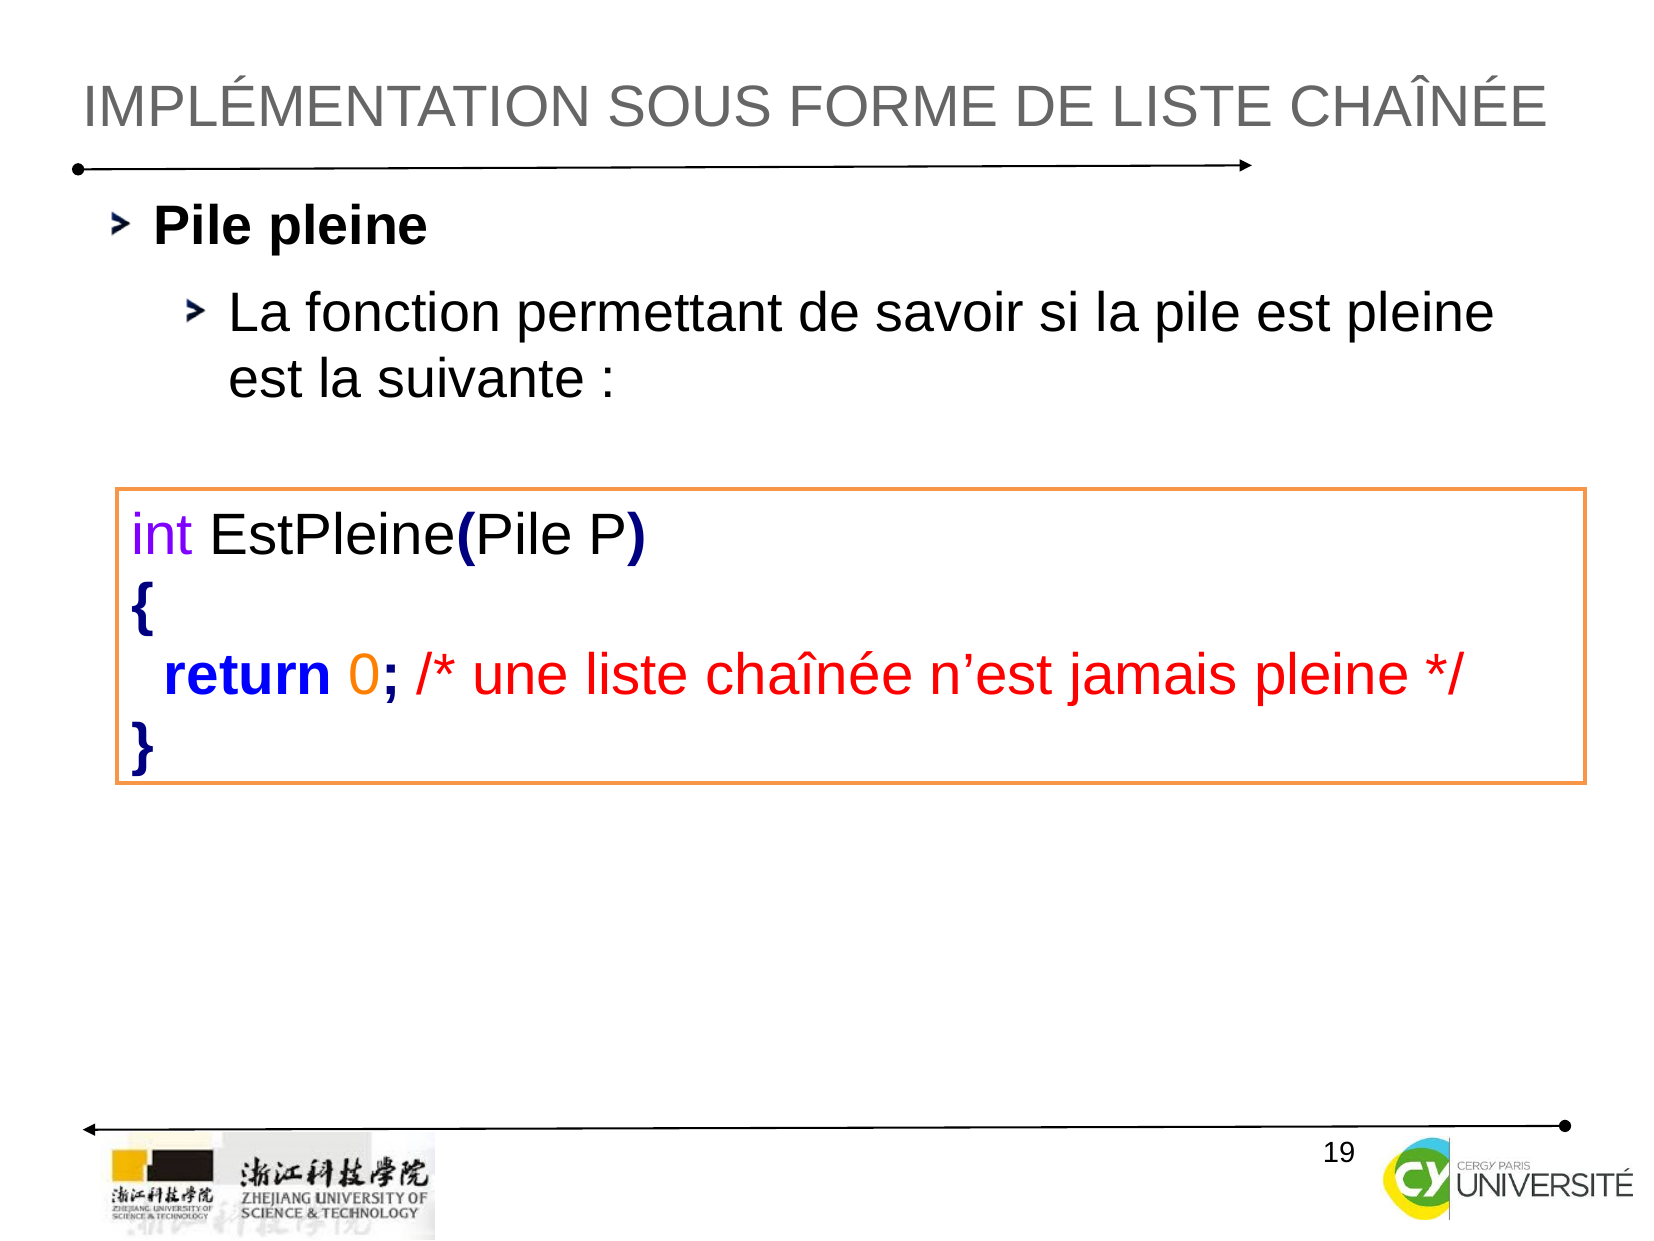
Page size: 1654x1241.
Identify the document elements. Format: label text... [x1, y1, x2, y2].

picture [100, 1167, 435, 1240]
picture [100, 202, 140, 242]
picture [1380, 1136, 1633, 1220]
picture [175, 289, 215, 329]
text_box int EstPleine(Pile P) { return 0; /* une liste chaînée n’est jamais pleine */ } [115, 487, 1587, 785]
text_box Pile pleine La fonction permettant de savoir si la pile est pleine est la suivante : [82, 188, 1565, 1167]
text_box IMPLÉMENTATION SOUS FORME DE LISTE CHAÎNÉE [82, 49, 1571, 158]
